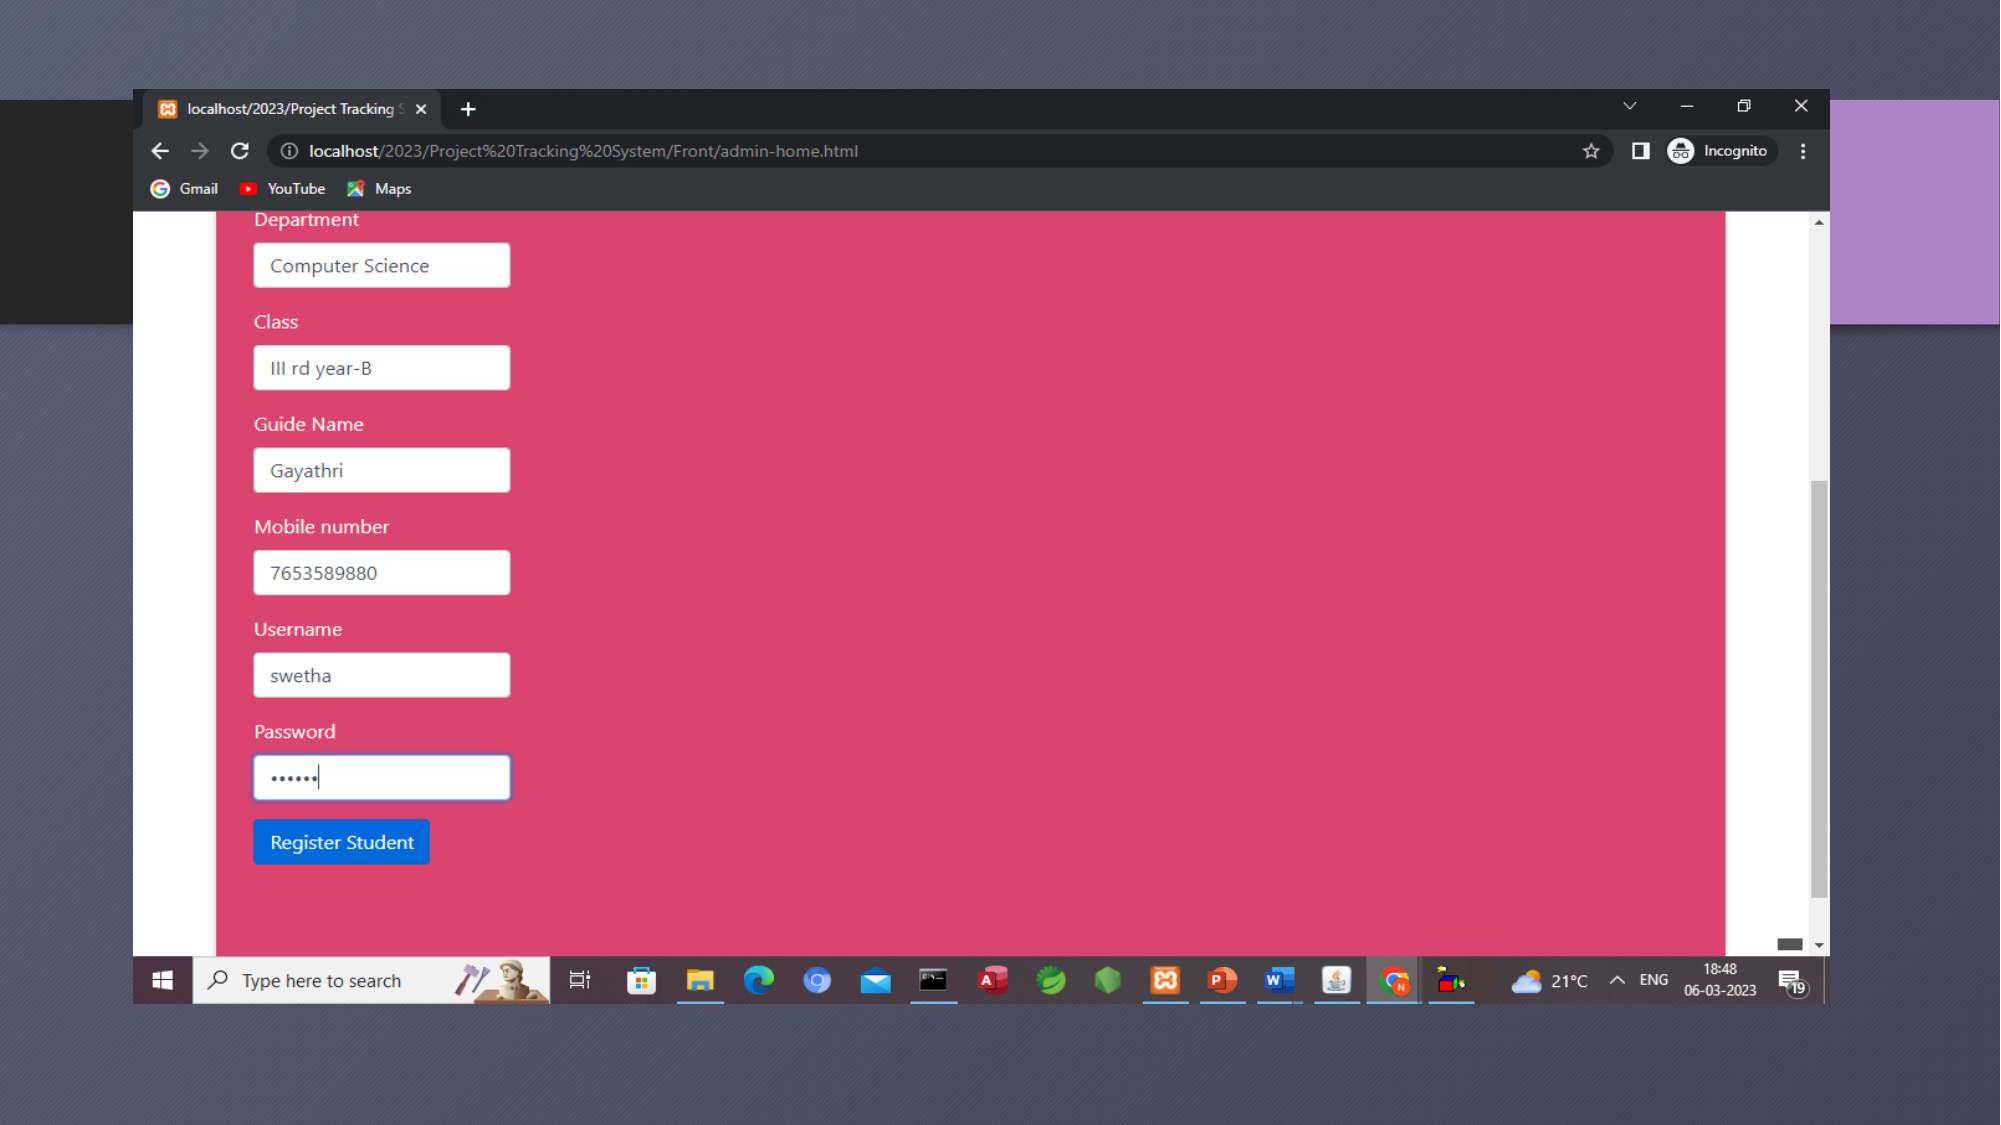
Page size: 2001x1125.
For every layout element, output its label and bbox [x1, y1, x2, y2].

picture [0, 89, 2000, 1004]
